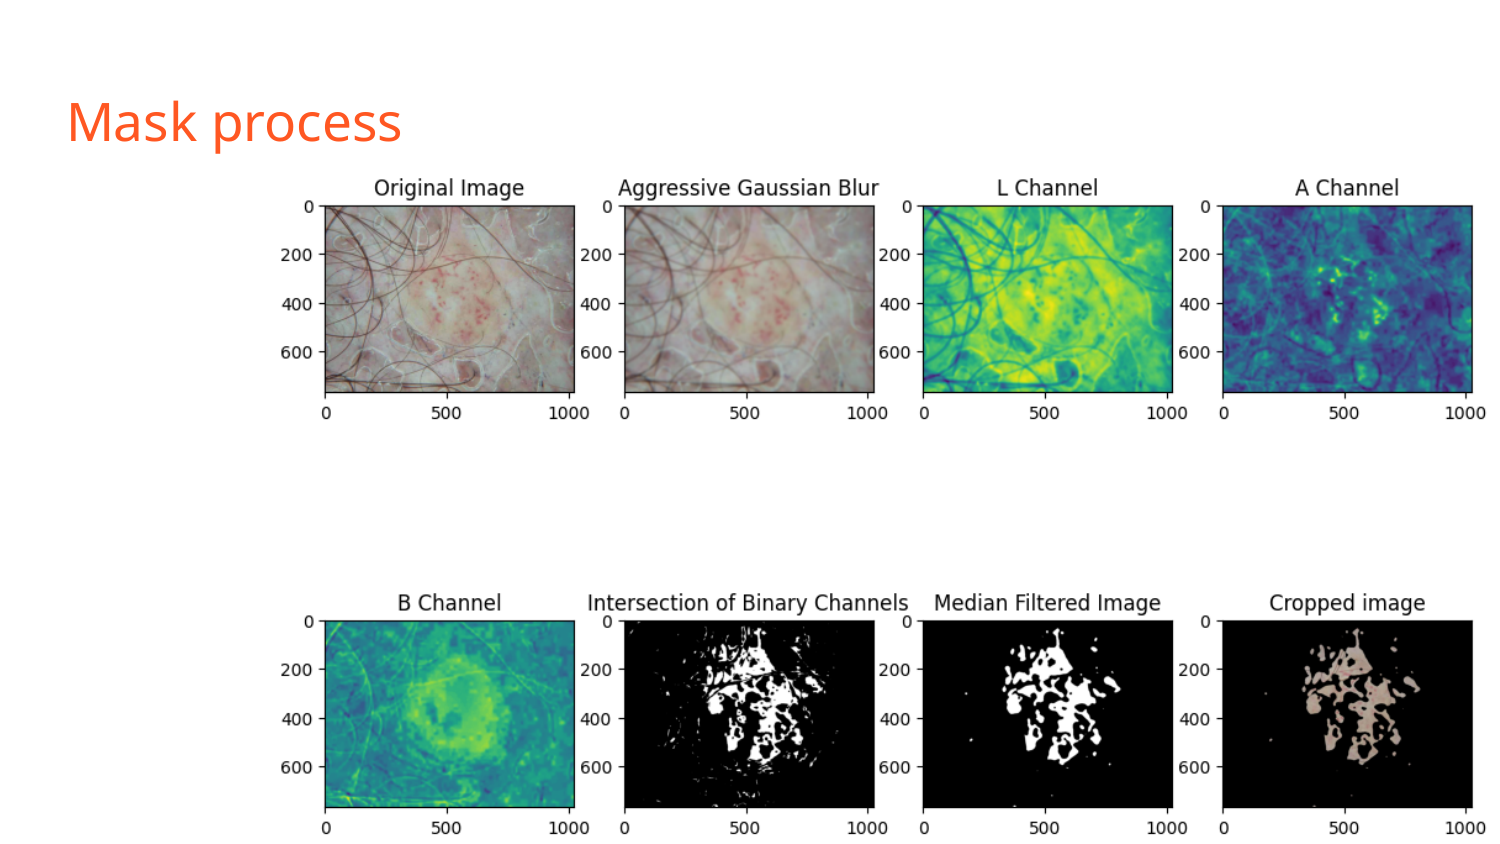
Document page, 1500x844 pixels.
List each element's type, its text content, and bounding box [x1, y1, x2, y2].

picture [267, 166, 1500, 844]
title Mask process [51, 72, 1449, 167]
